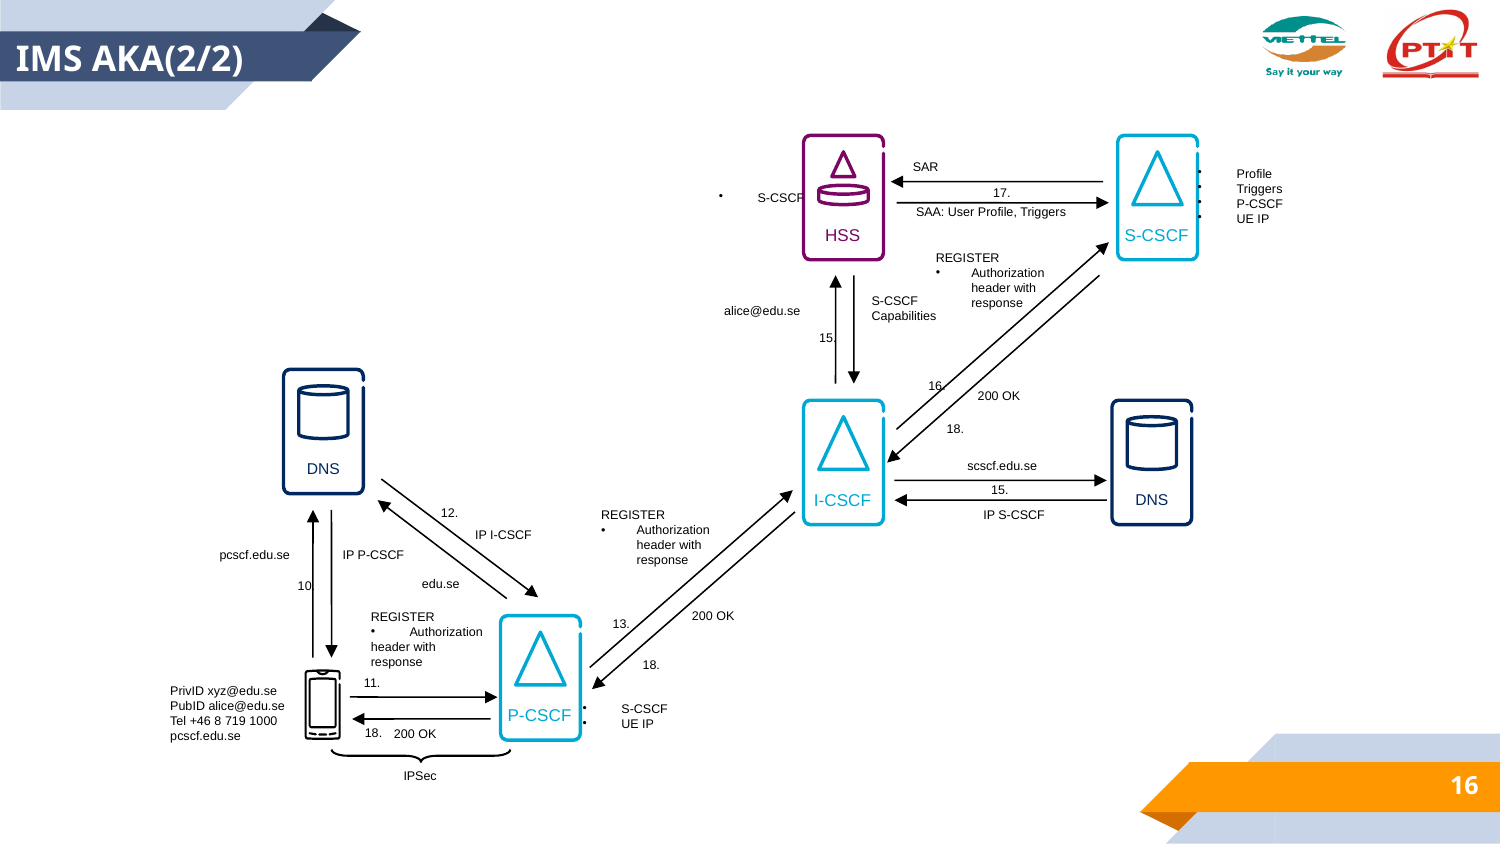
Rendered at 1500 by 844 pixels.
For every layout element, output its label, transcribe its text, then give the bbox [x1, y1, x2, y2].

slide_number 16 [1249, 760, 1494, 813]
picture [1257, 10, 1351, 81]
picture [1381, 8, 1479, 79]
text_box IMS AKA(2/2) [1, 28, 373, 87]
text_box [151, 133, 1279, 795]
